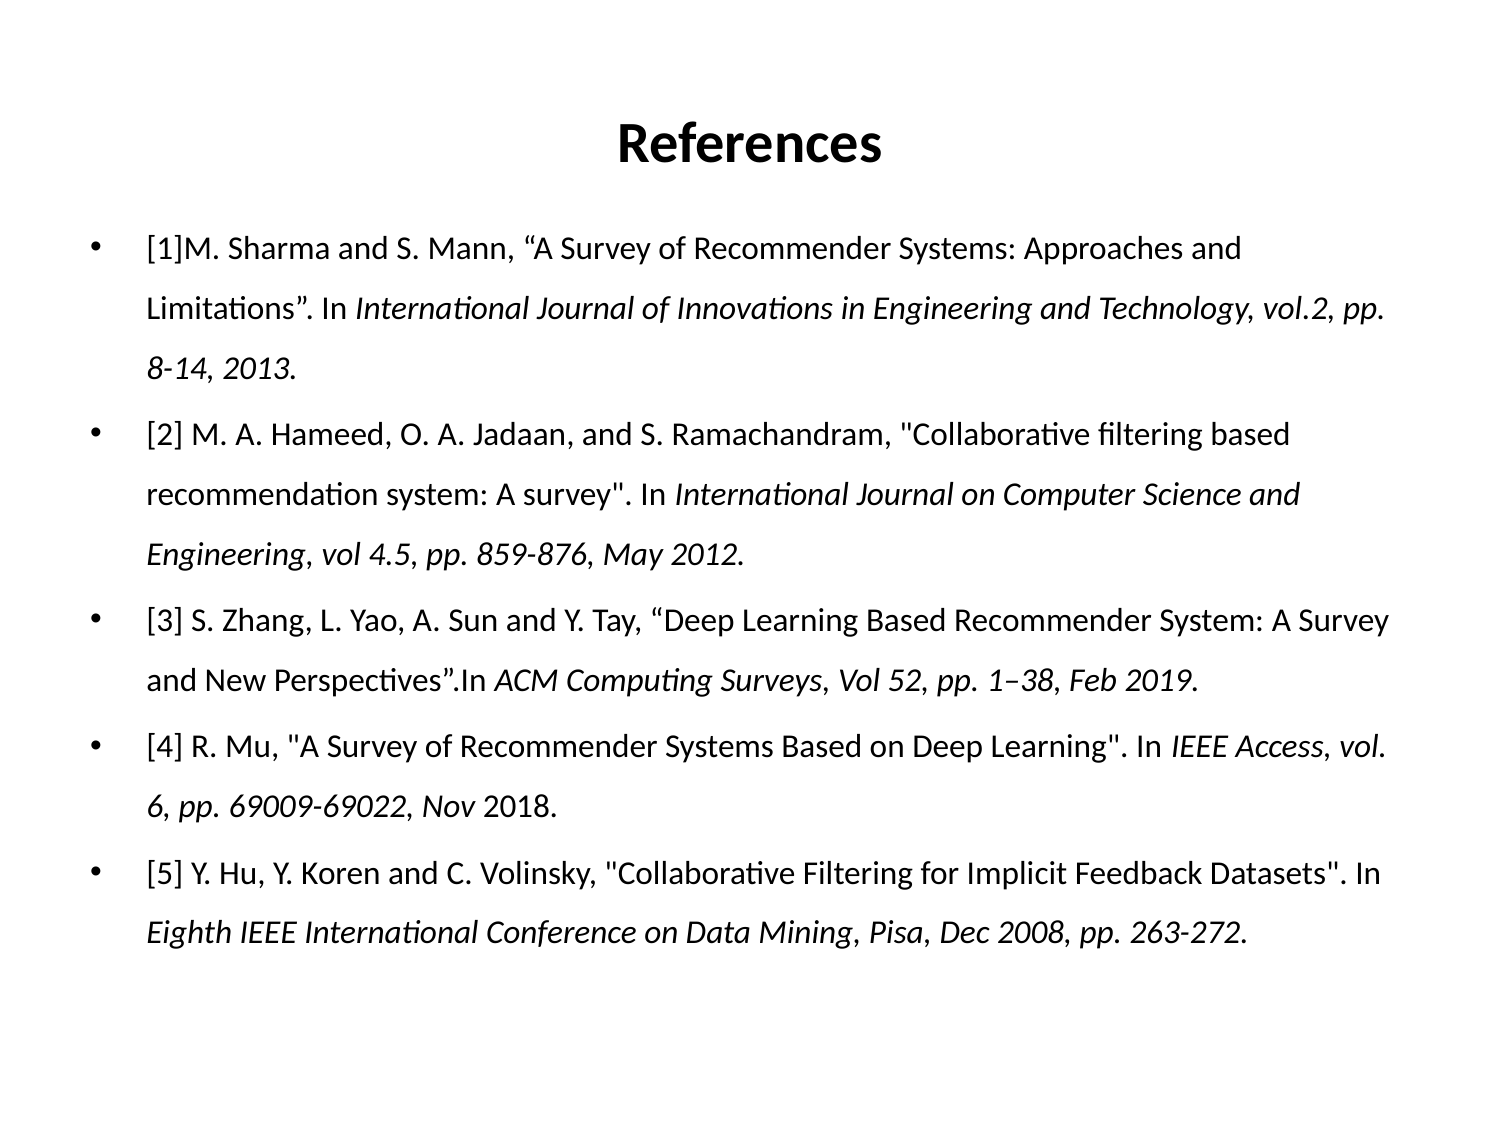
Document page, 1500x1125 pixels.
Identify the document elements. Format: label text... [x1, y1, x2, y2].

list [1]M. Sharma and S. Mann, “A Survey of Recommender Systems: Approaches and Limitations”. In International Journal of Innovations in Engineering and Technology, vol.2, pp. 8-14, 2013. [2] M. A. Hameed, O. A. Jadaan, and S. Ramachandram, "Collaborative filtering based recommendation system: A survey". In International Journal on Computer Science and Engineering, vol 4.5, pp. 859-876, May 2012. [3] S. Zhang, L. Yao, A. Sun and Y. Tay, “Deep Learning Based Recommender System: A Survey and New Perspectives”.In ACM Computing Surveys, Vol 52, pp. 1–38, Feb 2019. [4] R. Mu, "A Survey of Recommender Systems Based on Deep Learning". In IEEE Access, vol. 6, pp. 69009-69022, Nov 2018. [5] Y. Hu, Y. Koren and C. Volinsky, "Collaborative Filtering for Implicit Feedback Datasets". In Eighth IEEE International Conference on Data Mining, Pisa, Dec 2008, pp. 263-272. [75, 199, 1425, 973]
title References [75, 45, 1425, 199]
